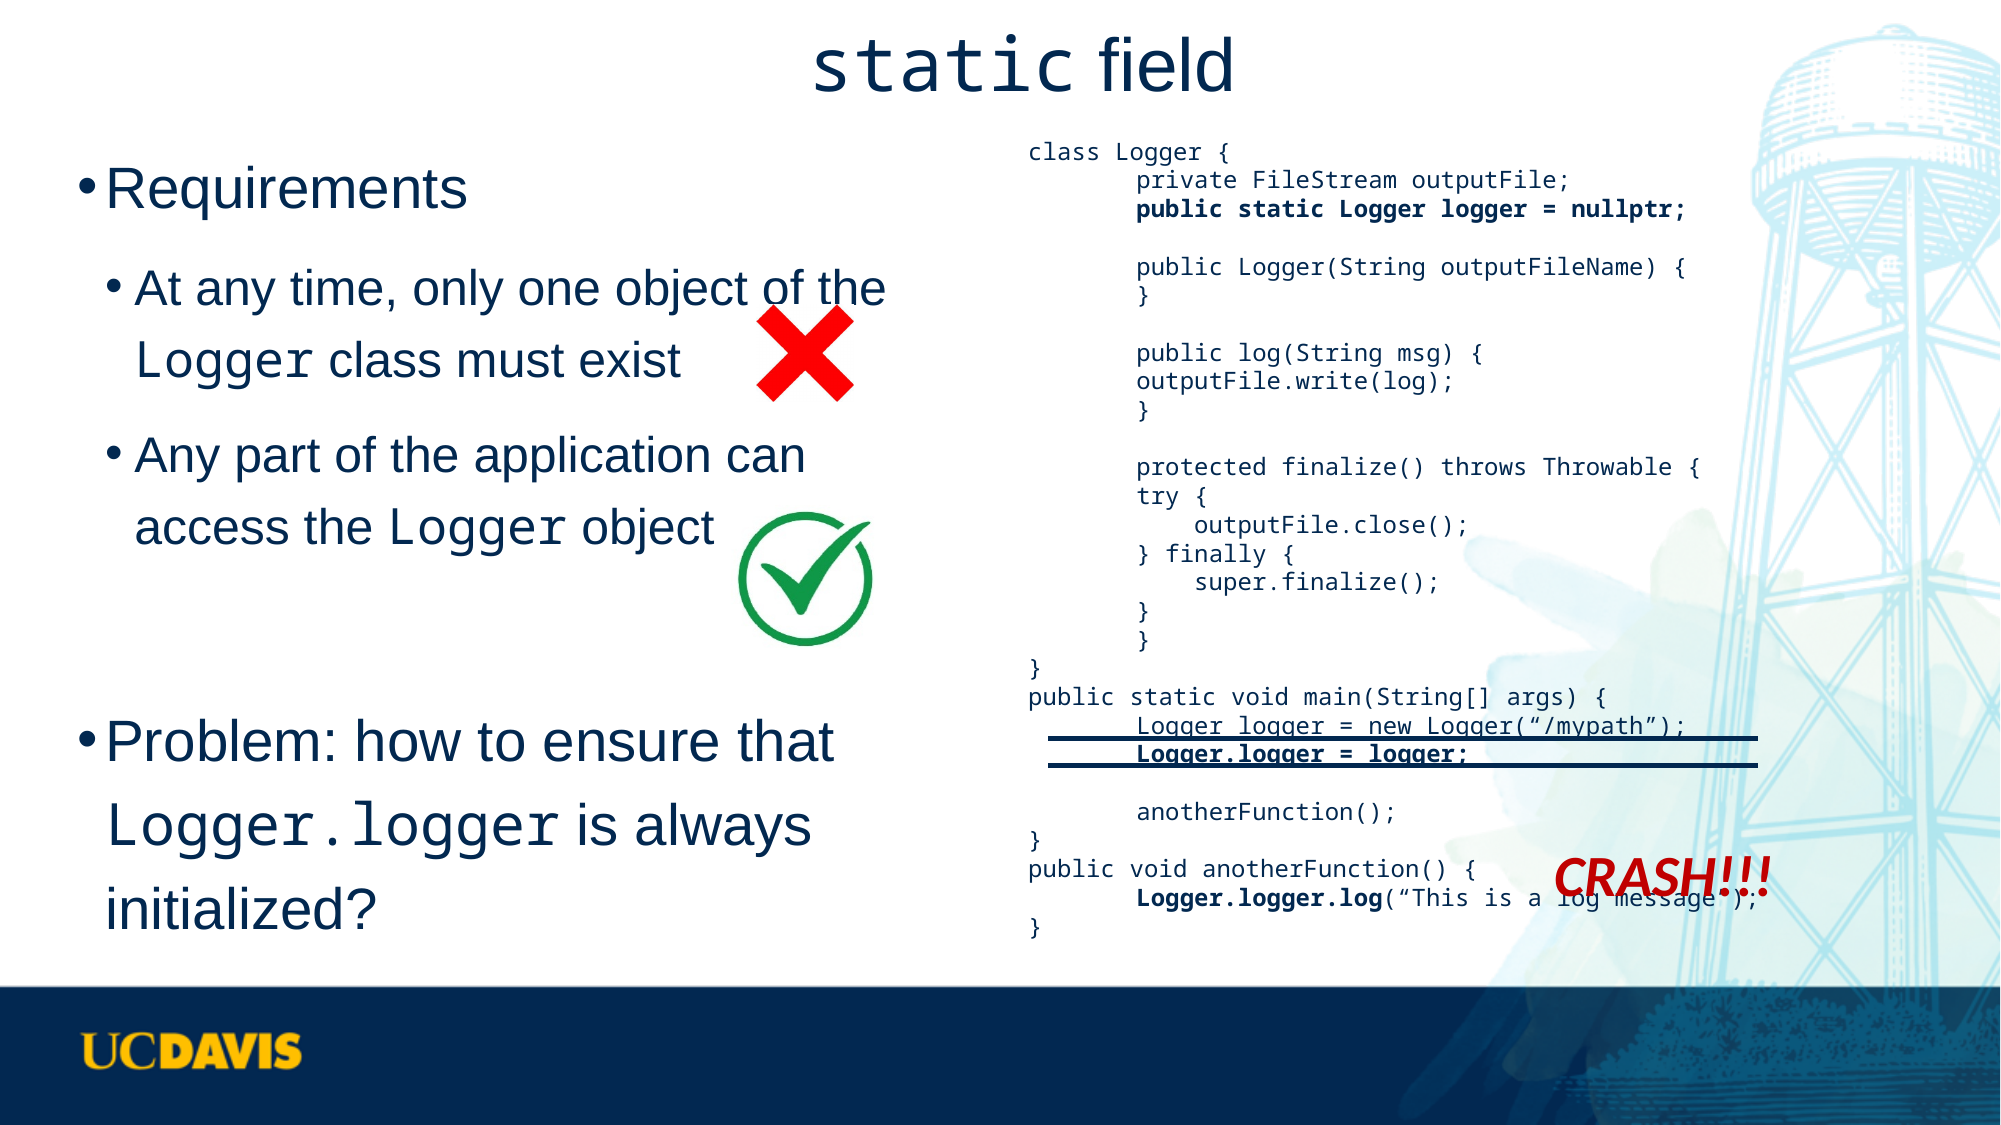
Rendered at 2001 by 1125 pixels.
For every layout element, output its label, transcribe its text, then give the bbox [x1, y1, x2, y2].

list class Logger { private FileStream outputFile; public static Logger logger = nullptr; public Logger(String outputFileName) { } public log(String msg) { outputFile.write(log); } protected finalize() throws Throwable { try { outputFile.close(); } finally { super.finalize(); } } } public static void main(String[] args) { Logger logger = new Logger(“/mypath”); Logger.logger = logger; anotherFunction(); } public void anotherFunction() { Logger.logger.log(“This is a log message”); } [1013, 128, 1938, 957]
title static field [0, 0, 2000, 115]
text_box CRASH!!! [1539, 830, 1789, 916]
picture [0, 0, 2001, 1125]
list Requirements At any time, only one object of the Logger class must exist Any part of the application can access the Logger object Problem: how to ensure that Logger.logger is always initialized? [62, 128, 987, 957]
